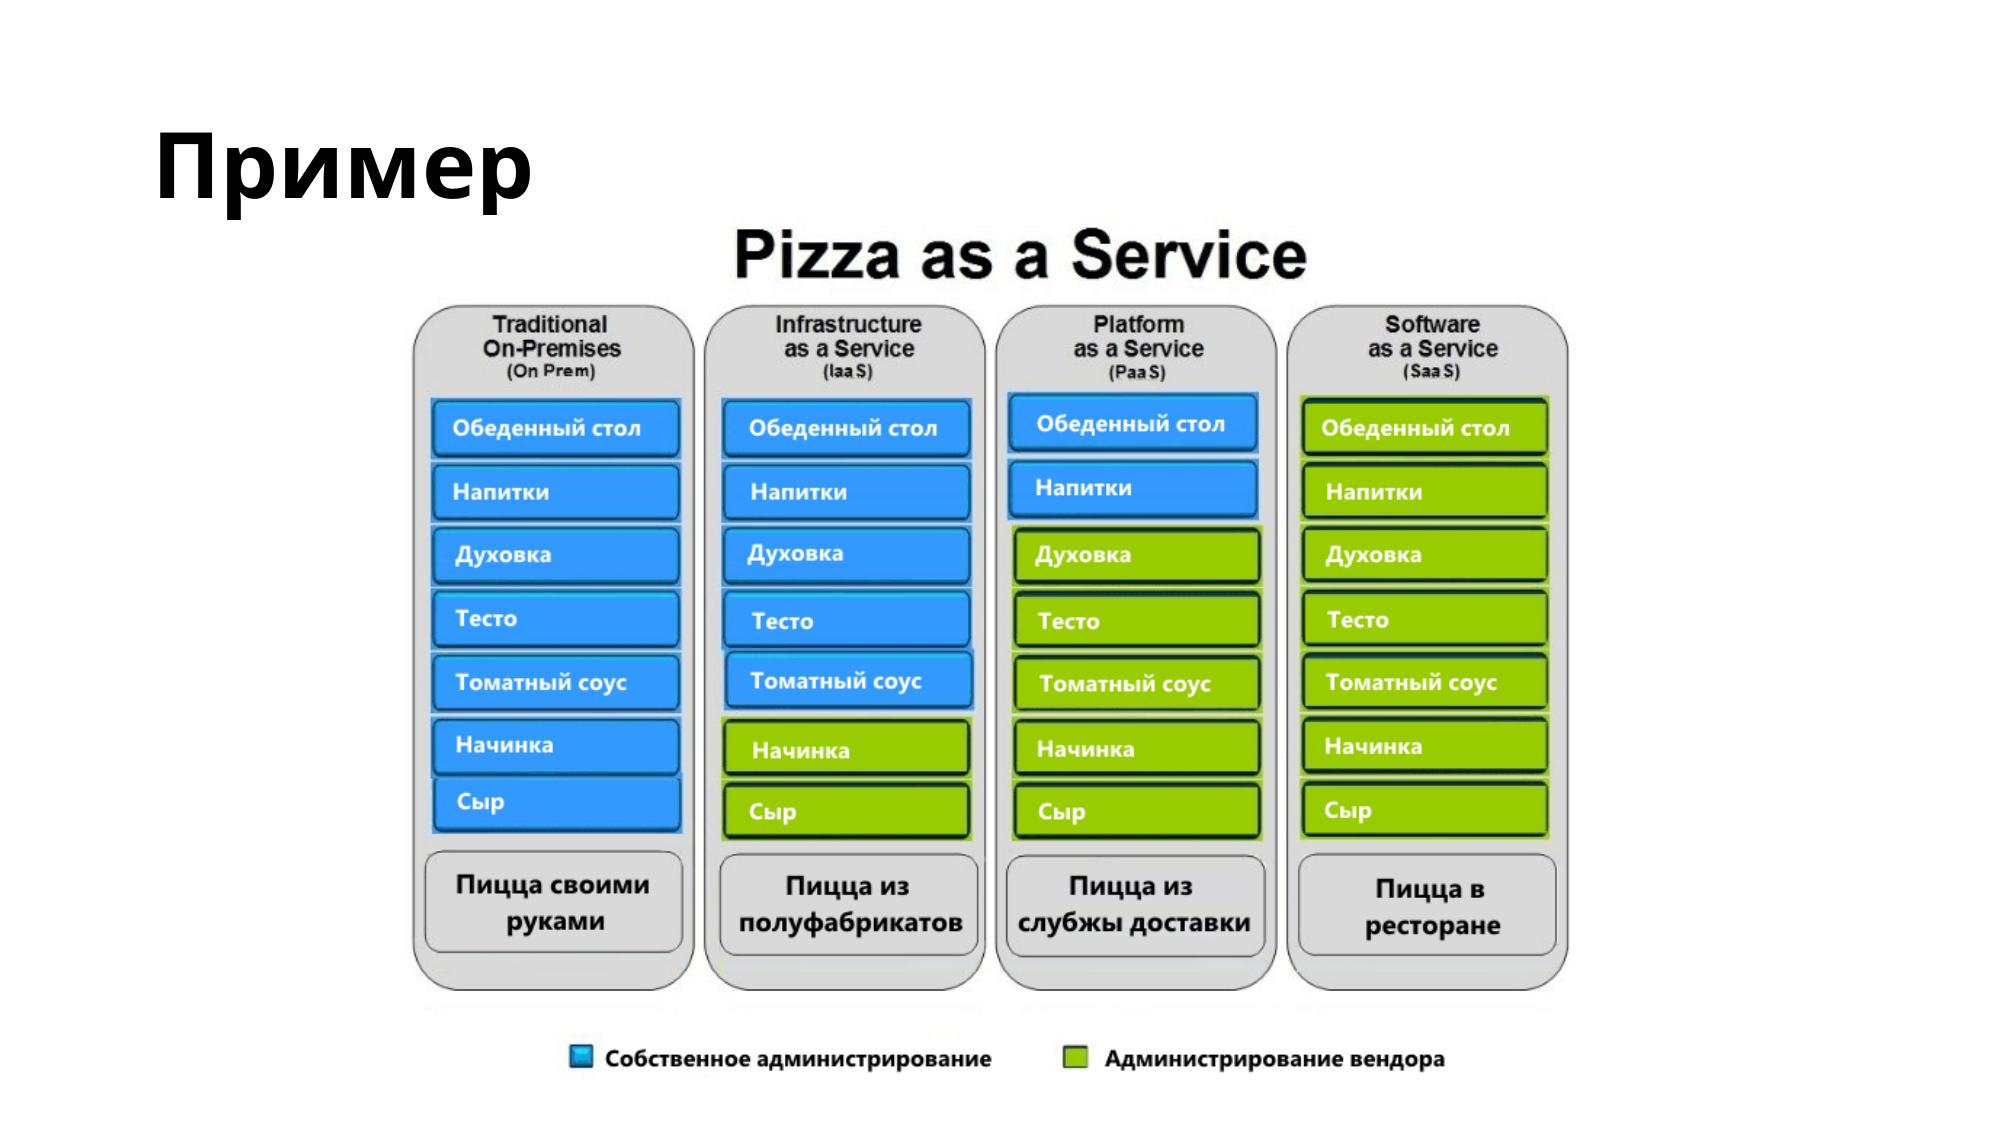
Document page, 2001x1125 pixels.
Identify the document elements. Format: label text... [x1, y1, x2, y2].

title Пример [137, 59, 1863, 278]
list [380, 215, 1602, 1084]
